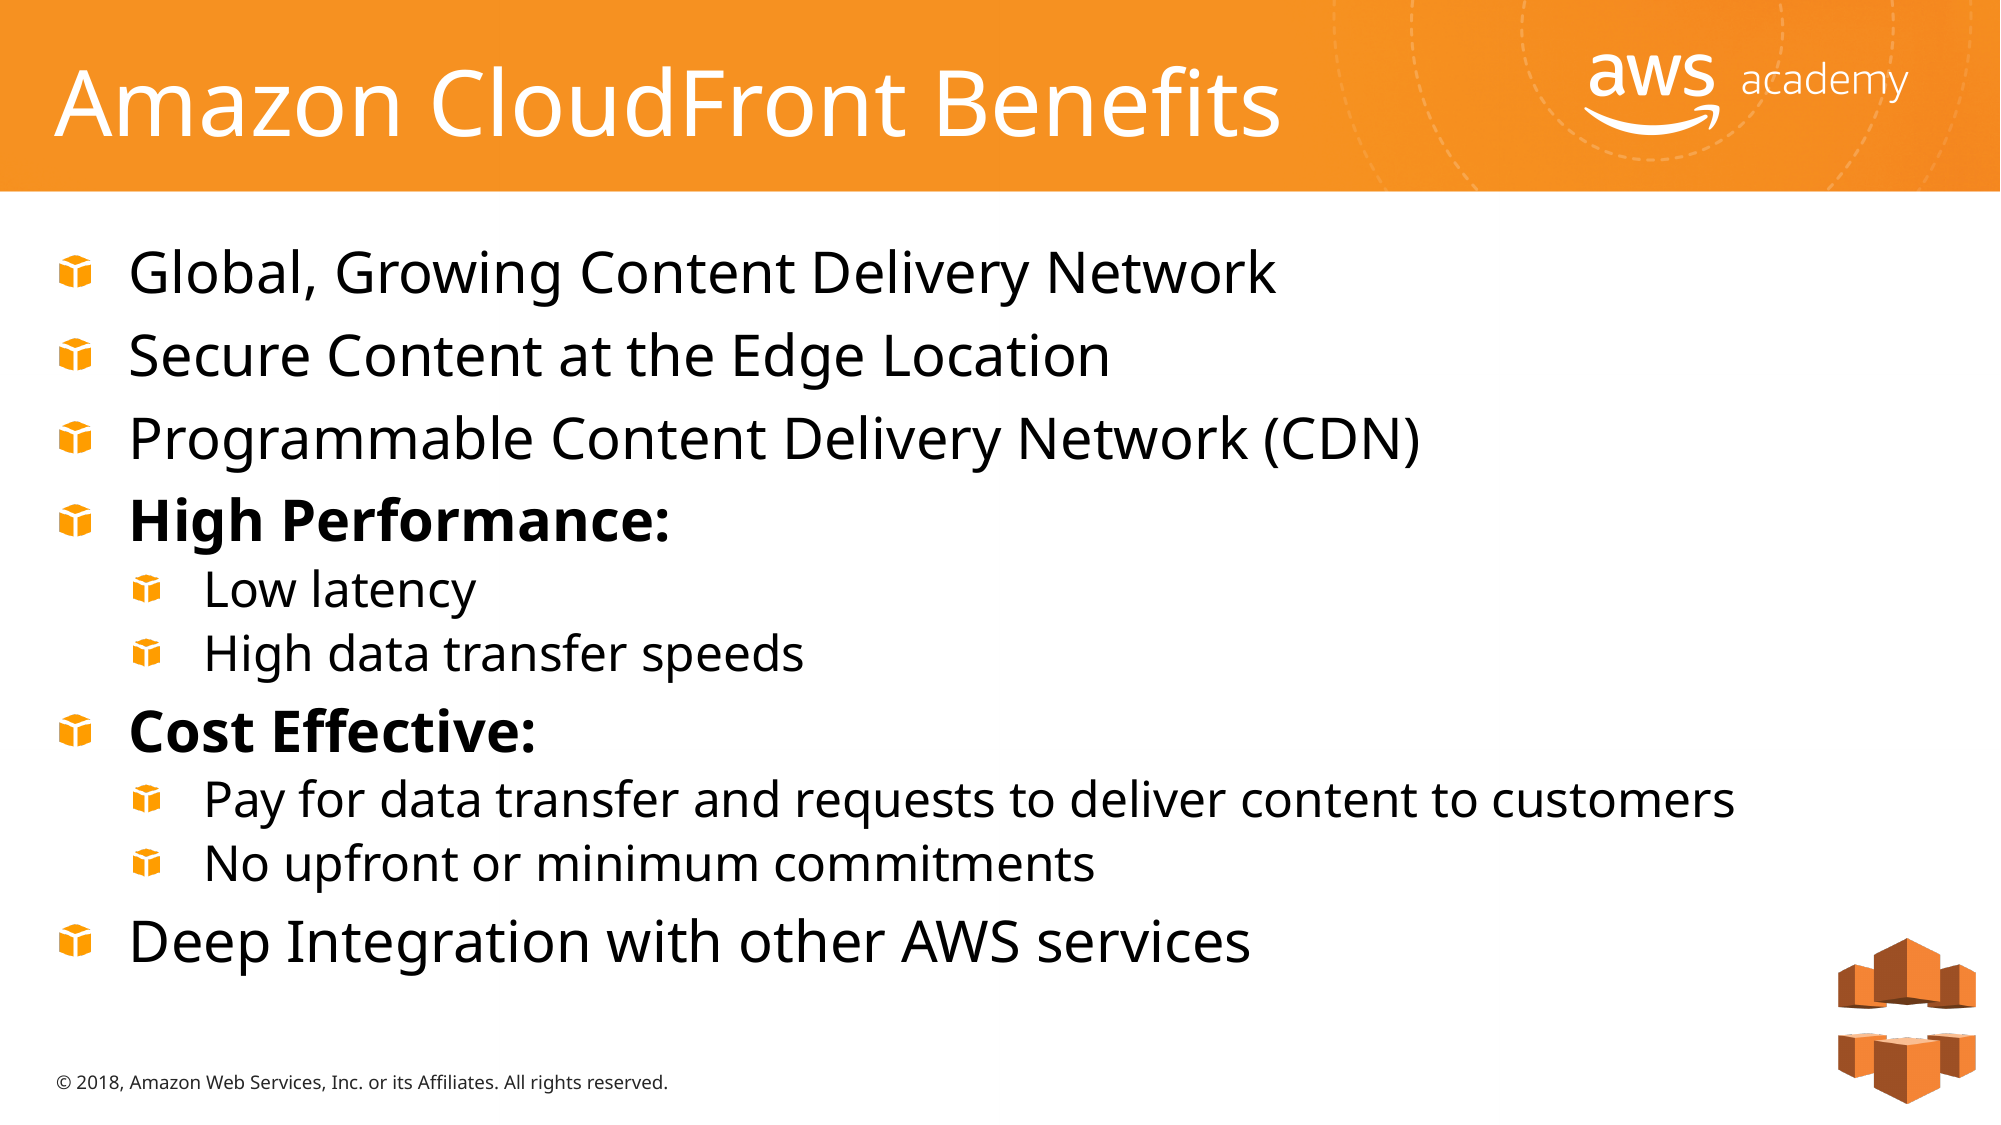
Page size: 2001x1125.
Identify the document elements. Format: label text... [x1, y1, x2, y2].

list Global, Growing Content Delivery Network Secure Content at the Edge Location Programmable Content Delivery Network (CDN) High Performance: Low latency High data transfer speeds Cost Effective: Pay for data transfer and requests to deliver content to customers No upfront or minimum commitments Deep Integration with other AWS services [39, 236, 1765, 1043]
text_box [39, 43, 1863, 172]
picture [0, 0, 2000, 1125]
